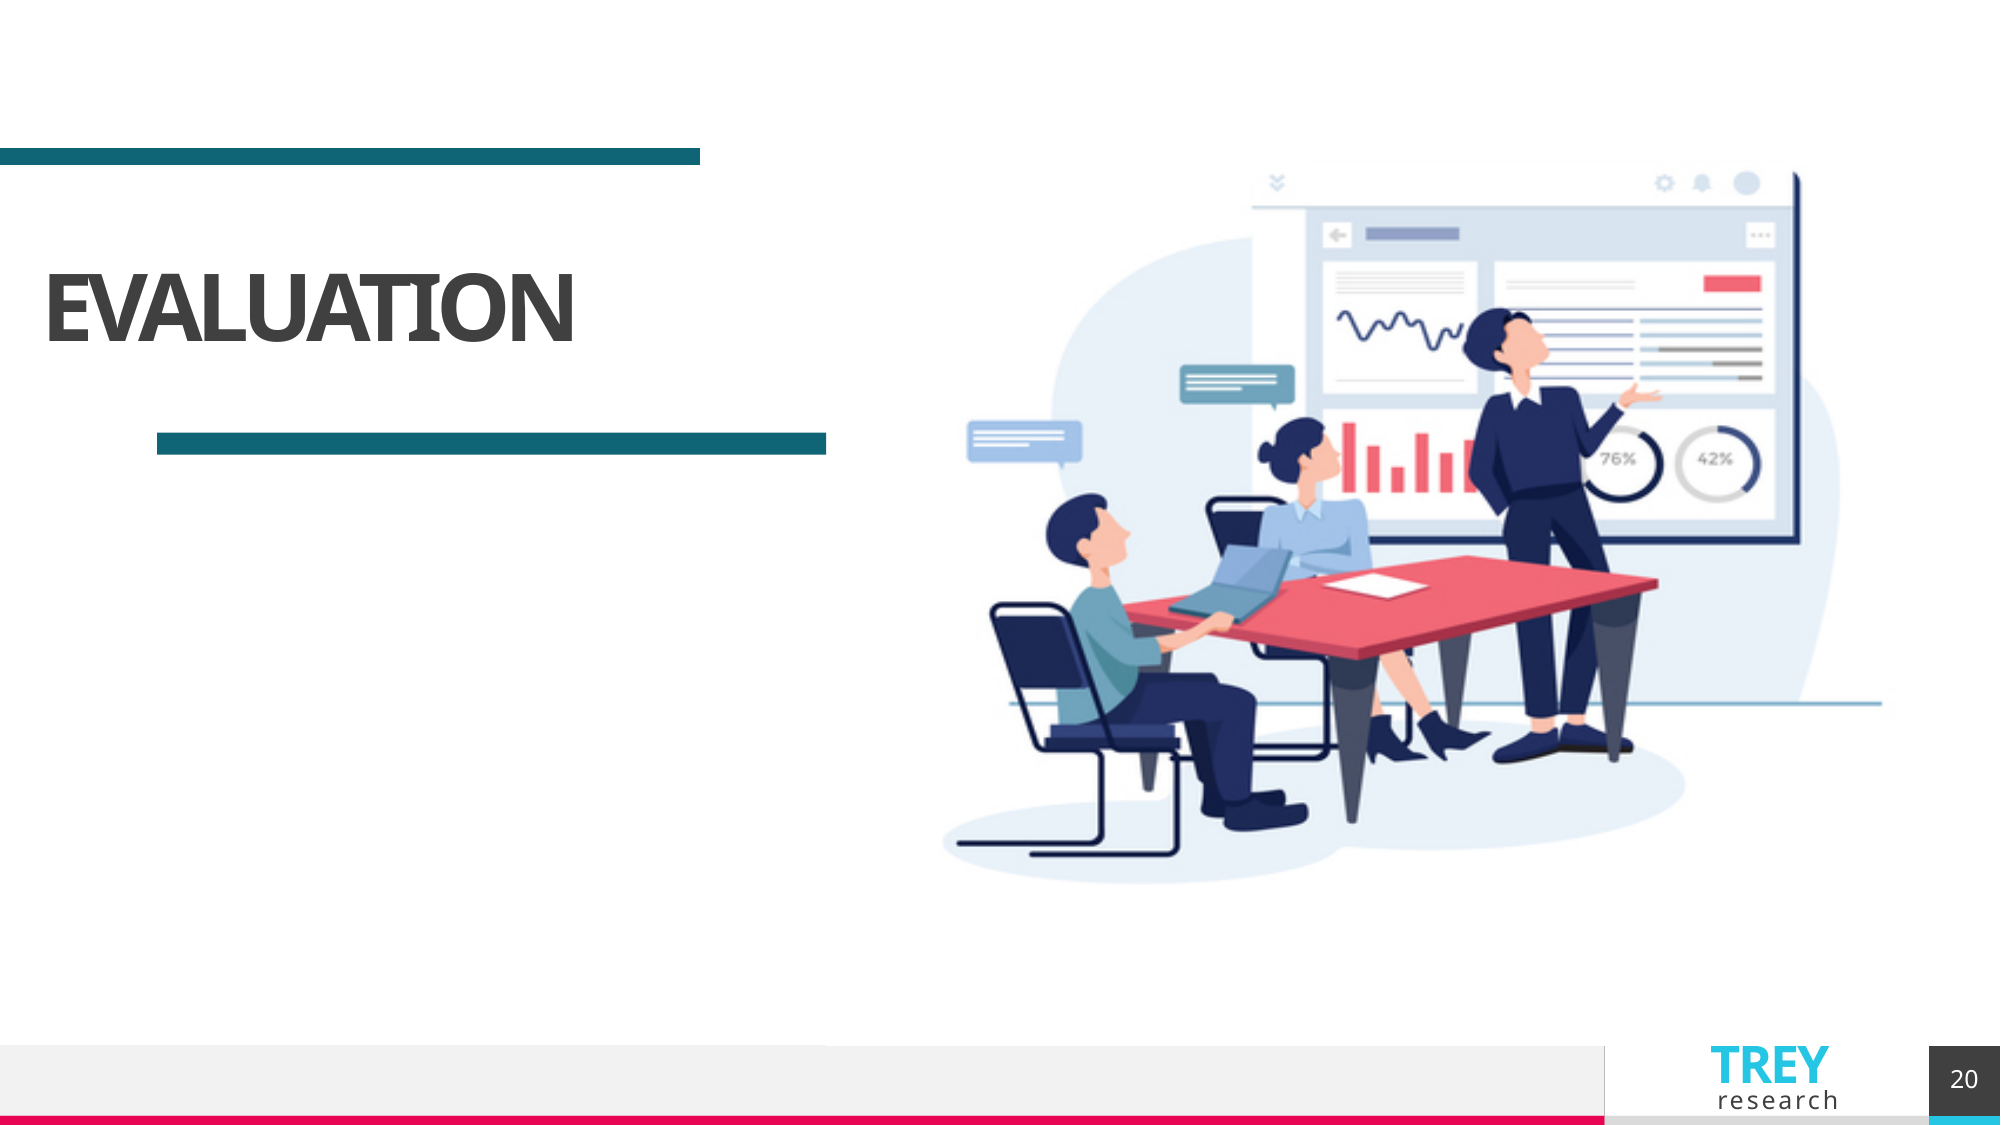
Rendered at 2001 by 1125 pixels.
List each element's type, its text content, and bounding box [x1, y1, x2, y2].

text_box [156, 432, 826, 456]
slide_number 20 [1929, 1046, 2000, 1116]
title Solution EVALUATION [0, 0, 826, 1046]
picture [826, 0, 2000, 1046]
text_box [0, 147, 701, 166]
